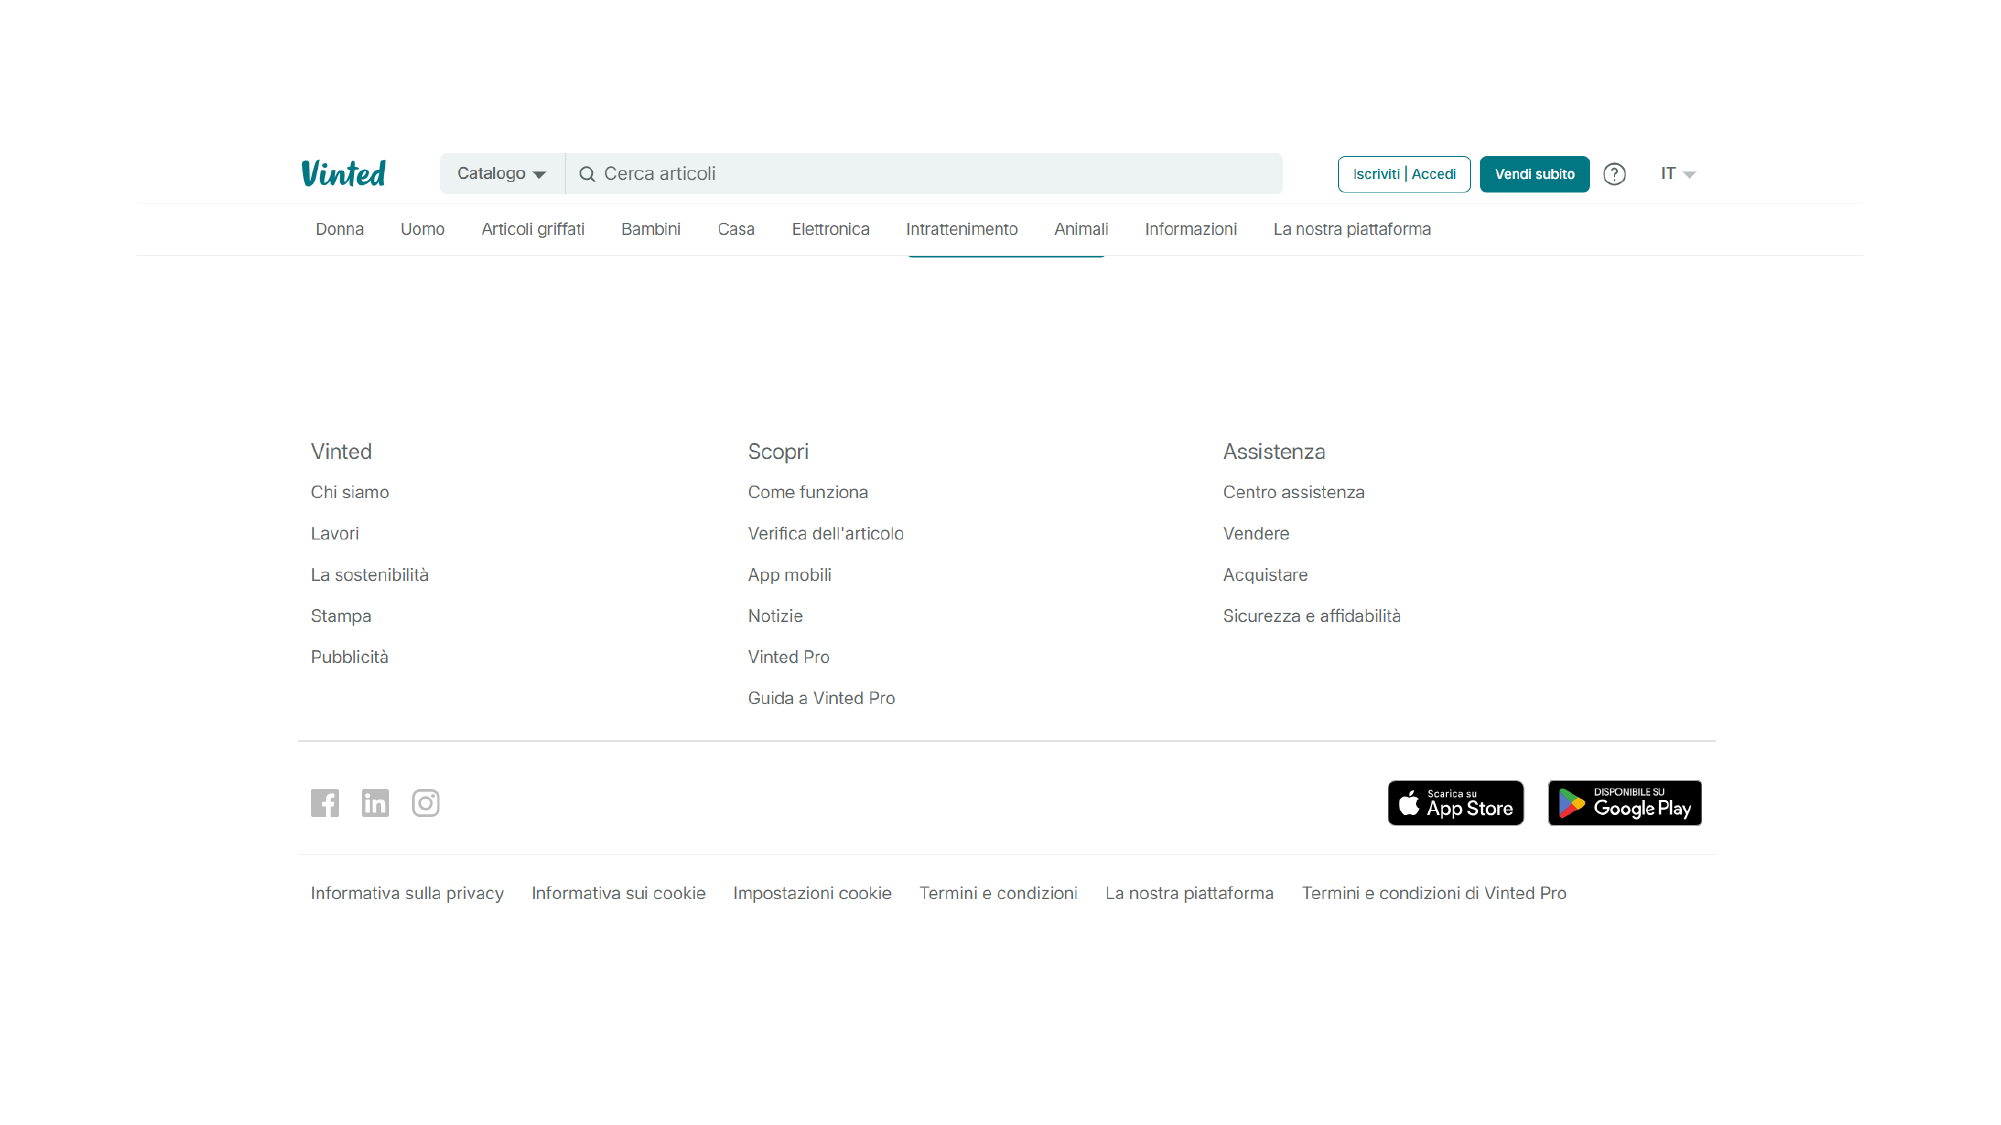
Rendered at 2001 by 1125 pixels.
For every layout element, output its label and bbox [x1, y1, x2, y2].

list [136, 148, 1863, 931]
